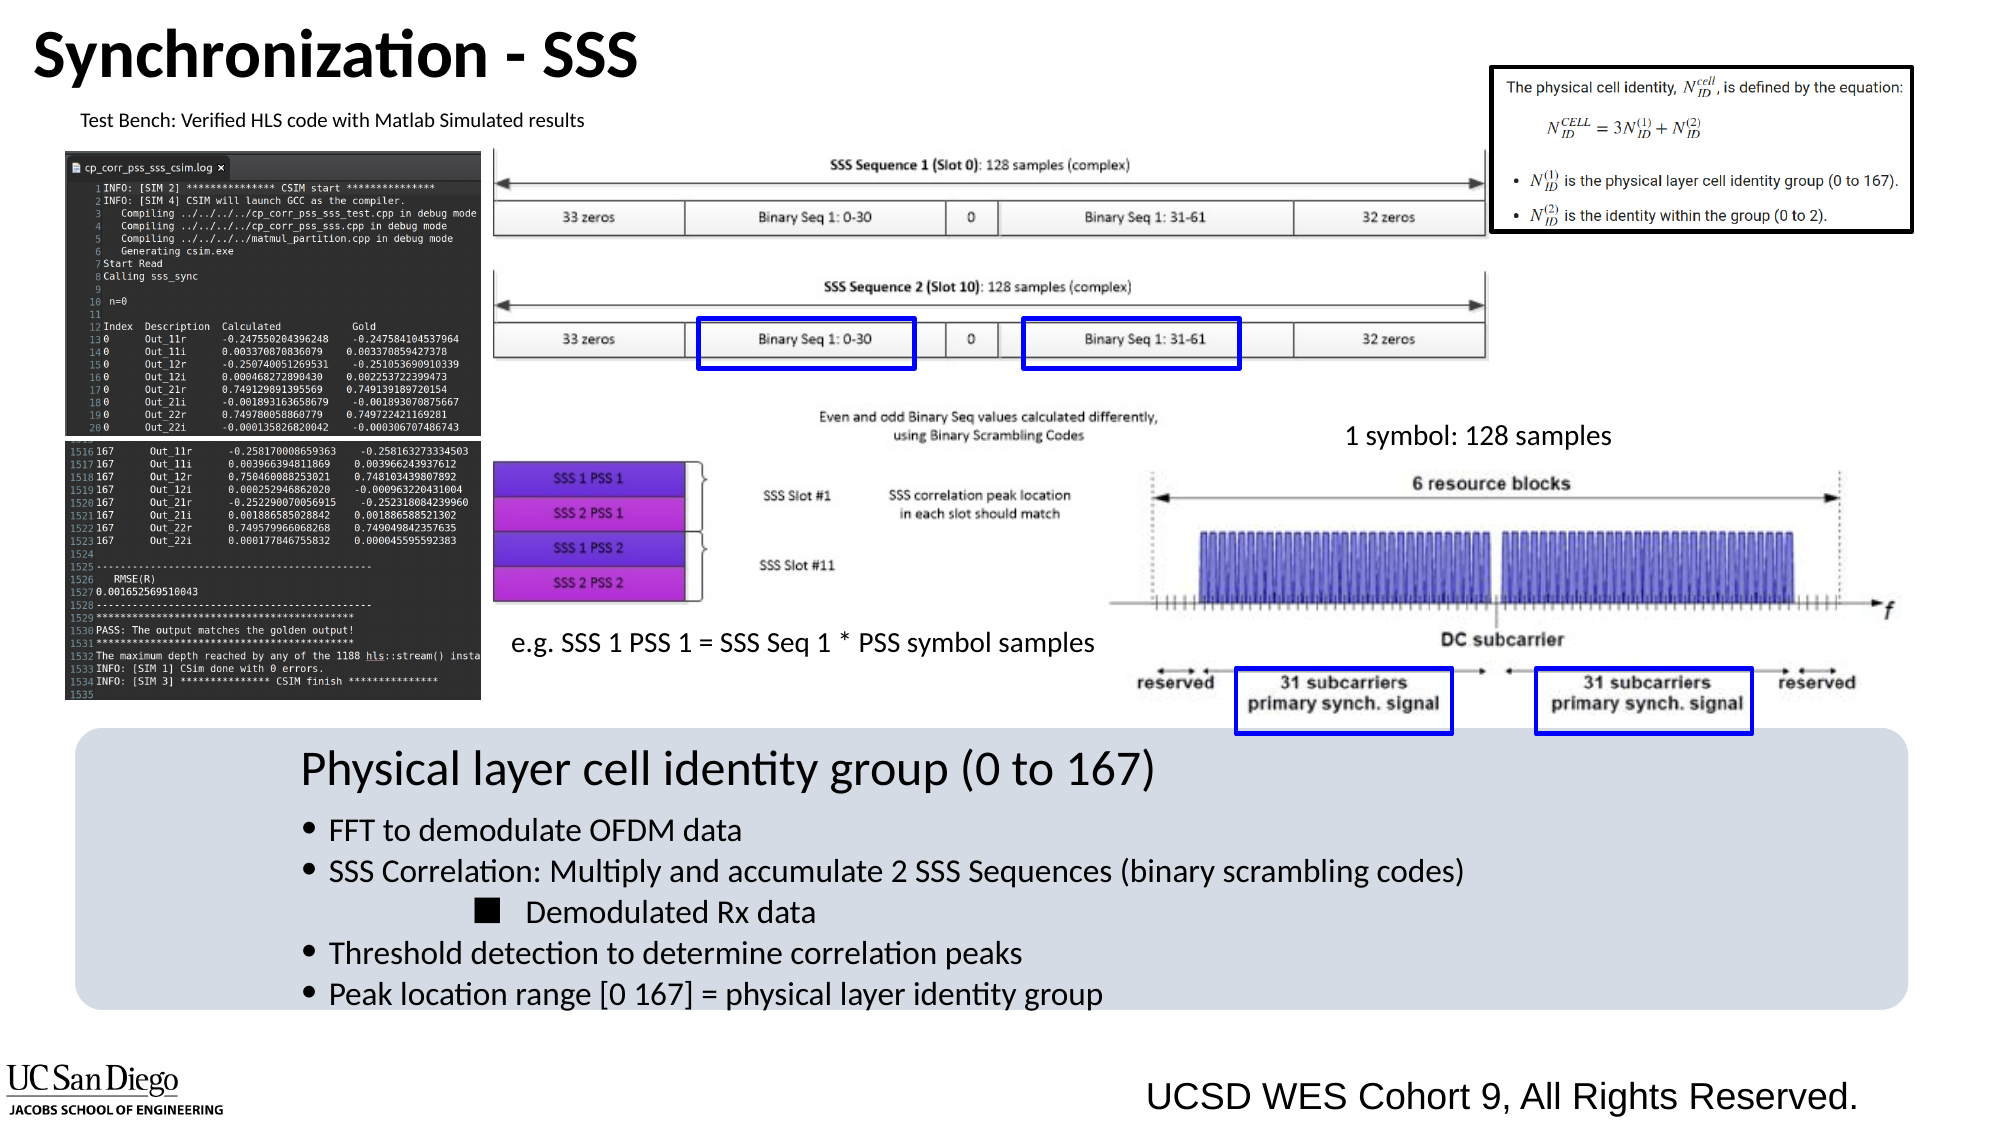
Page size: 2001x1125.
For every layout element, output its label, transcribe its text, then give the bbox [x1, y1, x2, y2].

picture [65, 441, 481, 700]
picture [1493, 69, 1910, 230]
text_box Synchronization - SSS [19, 10, 1209, 101]
picture [65, 151, 481, 437]
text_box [73, 726, 1910, 1012]
picture [6, 1064, 223, 1115]
text_box 1 symbol: 128 samples [1493, 401, 1638, 449]
text_box e.g. SSS 1 PSS 1 = SSS Seq 1 * PSS symbol samples [496, 613, 1092, 673]
picture [492, 148, 1910, 727]
text_box UCSD WES Cohort 9, All Rights Reserved. [1131, 1064, 1994, 1124]
text_box Test Bench: Verified HLS code with Matlab Simulated results [65, 94, 618, 145]
